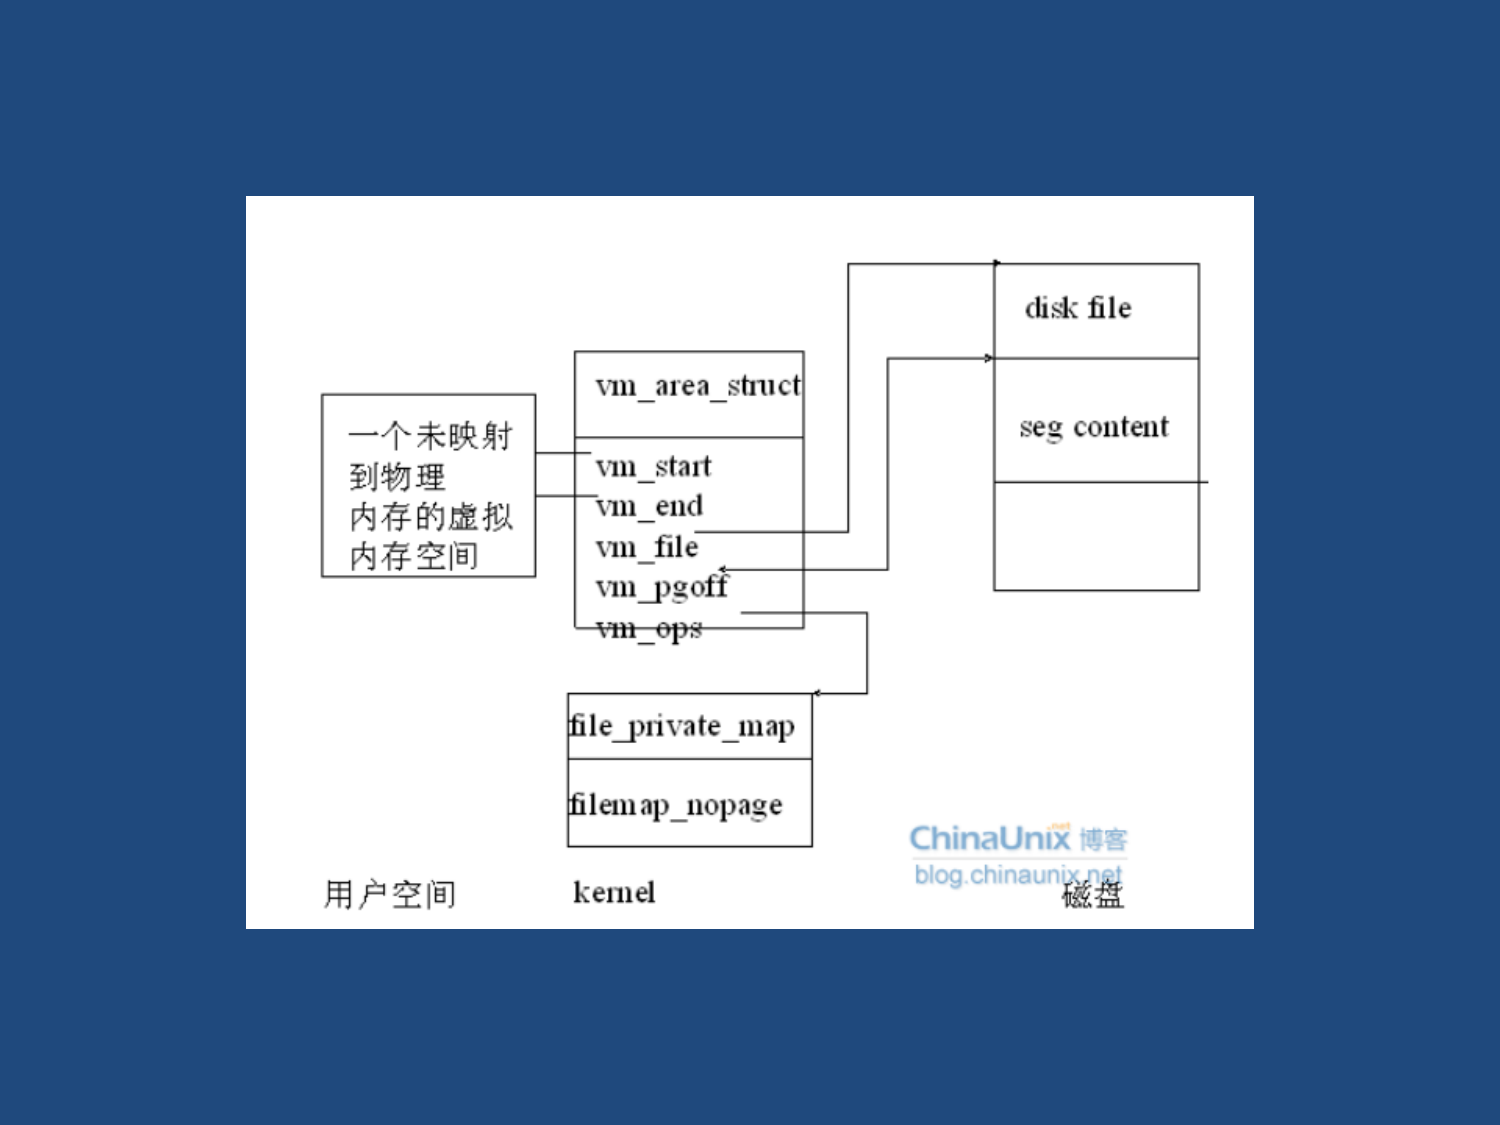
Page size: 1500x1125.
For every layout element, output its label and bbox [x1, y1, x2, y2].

picture [245, 195, 1255, 930]
